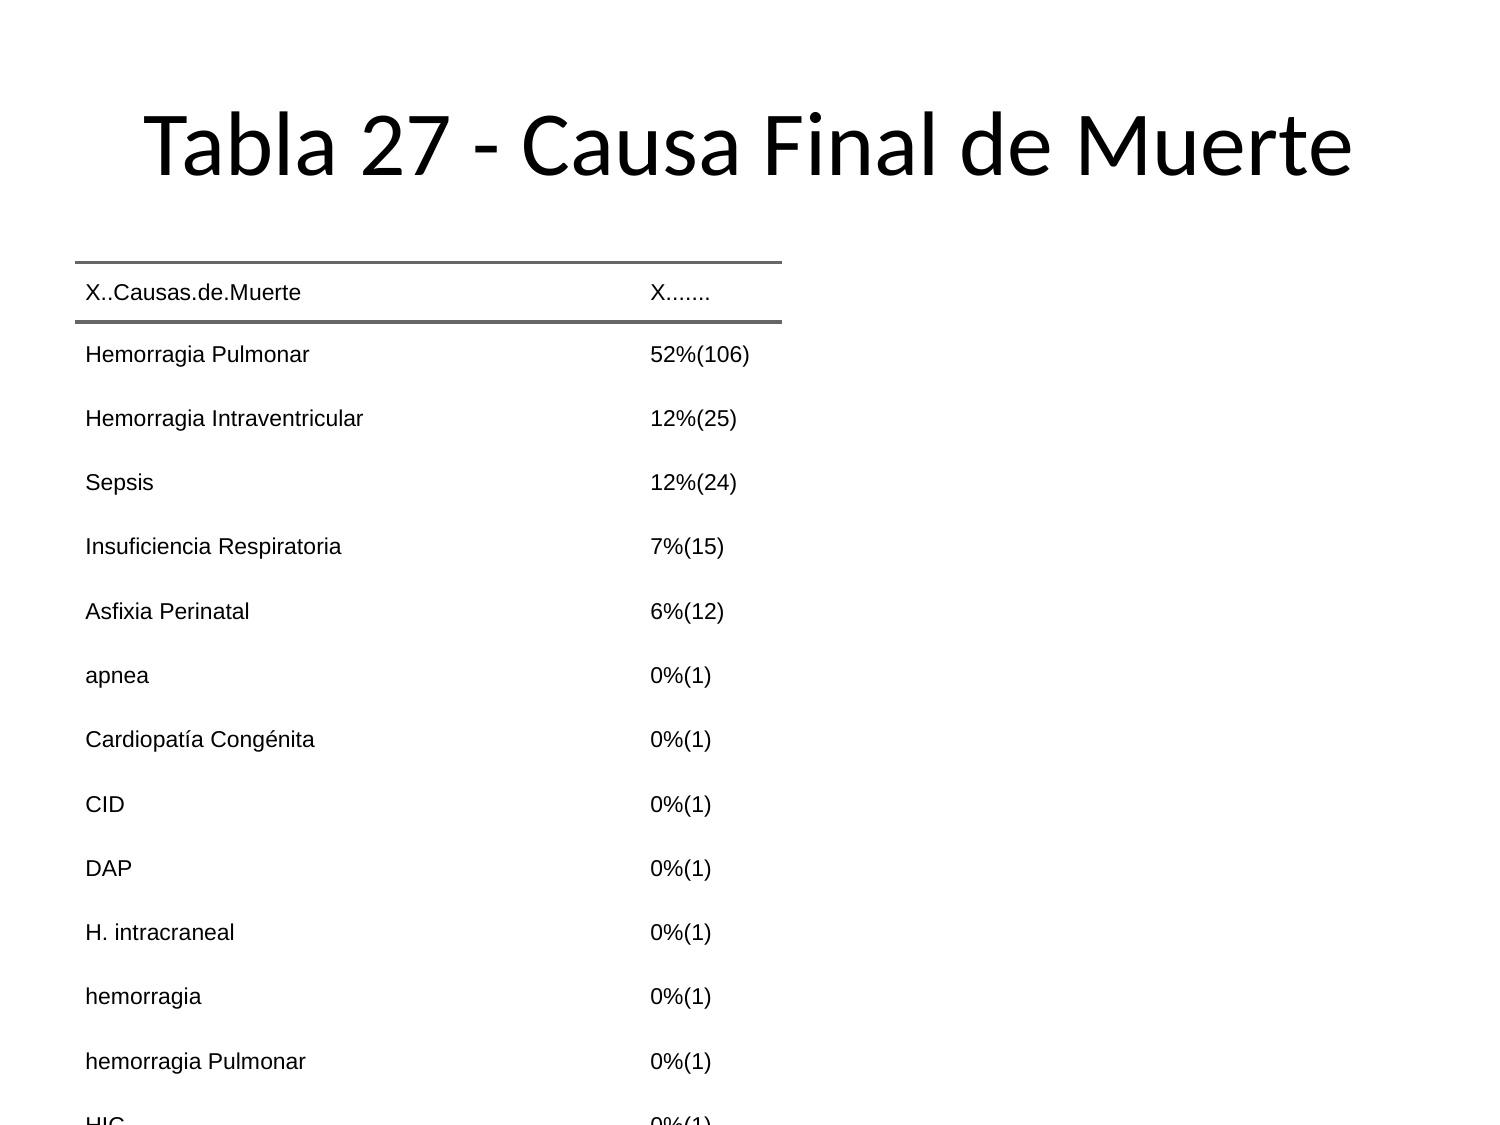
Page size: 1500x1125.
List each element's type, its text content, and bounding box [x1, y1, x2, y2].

table_cell 0%(1) [640, 708, 782, 772]
table_cell 0%(1) [640, 772, 782, 836]
table_cell 0%(1) [640, 643, 782, 708]
table_cell DAP [75, 836, 640, 900]
table_cell 52%(106) [640, 324, 782, 386]
table_cell 12%(25) [640, 386, 782, 451]
table_cell 12%(24) [640, 451, 782, 515]
table_cell HIC [75, 1093, 640, 1125]
table_header X....... [640, 264, 782, 320]
table_cell 0%(1) [640, 836, 782, 900]
table_cell Hemorragia Pulmonar [75, 324, 640, 386]
table_cell 7%(15) [640, 515, 782, 579]
table_cell Asfixia Perinatal [75, 579, 640, 643]
table_cell Insuficiencia Respiratoria [75, 515, 640, 579]
table_cell 0%(1) [640, 1029, 782, 1093]
table_cell 0%(1) [640, 1093, 782, 1125]
table_cell 6%(12) [640, 579, 782, 643]
table_cell apnea [75, 643, 640, 708]
table_cell 0%(1) [640, 900, 782, 965]
table_cell 0%(1) [640, 965, 782, 1029]
table_cell CID [75, 772, 640, 836]
table_cell hemorragia [75, 965, 640, 1029]
table_cell Sepsis [75, 451, 640, 515]
table_cell hemorragia Pulmonar [75, 1029, 640, 1093]
table_cell Hemorragia Intraventricular [75, 386, 640, 451]
table_header X..Causas.de.Muerte [75, 264, 640, 320]
title Tabla 27 - Causa Final de Muerte [75, 45, 1425, 233]
table_cell H. intracraneal [75, 900, 640, 965]
table_cell Cardiopatía Congénita [75, 708, 640, 772]
